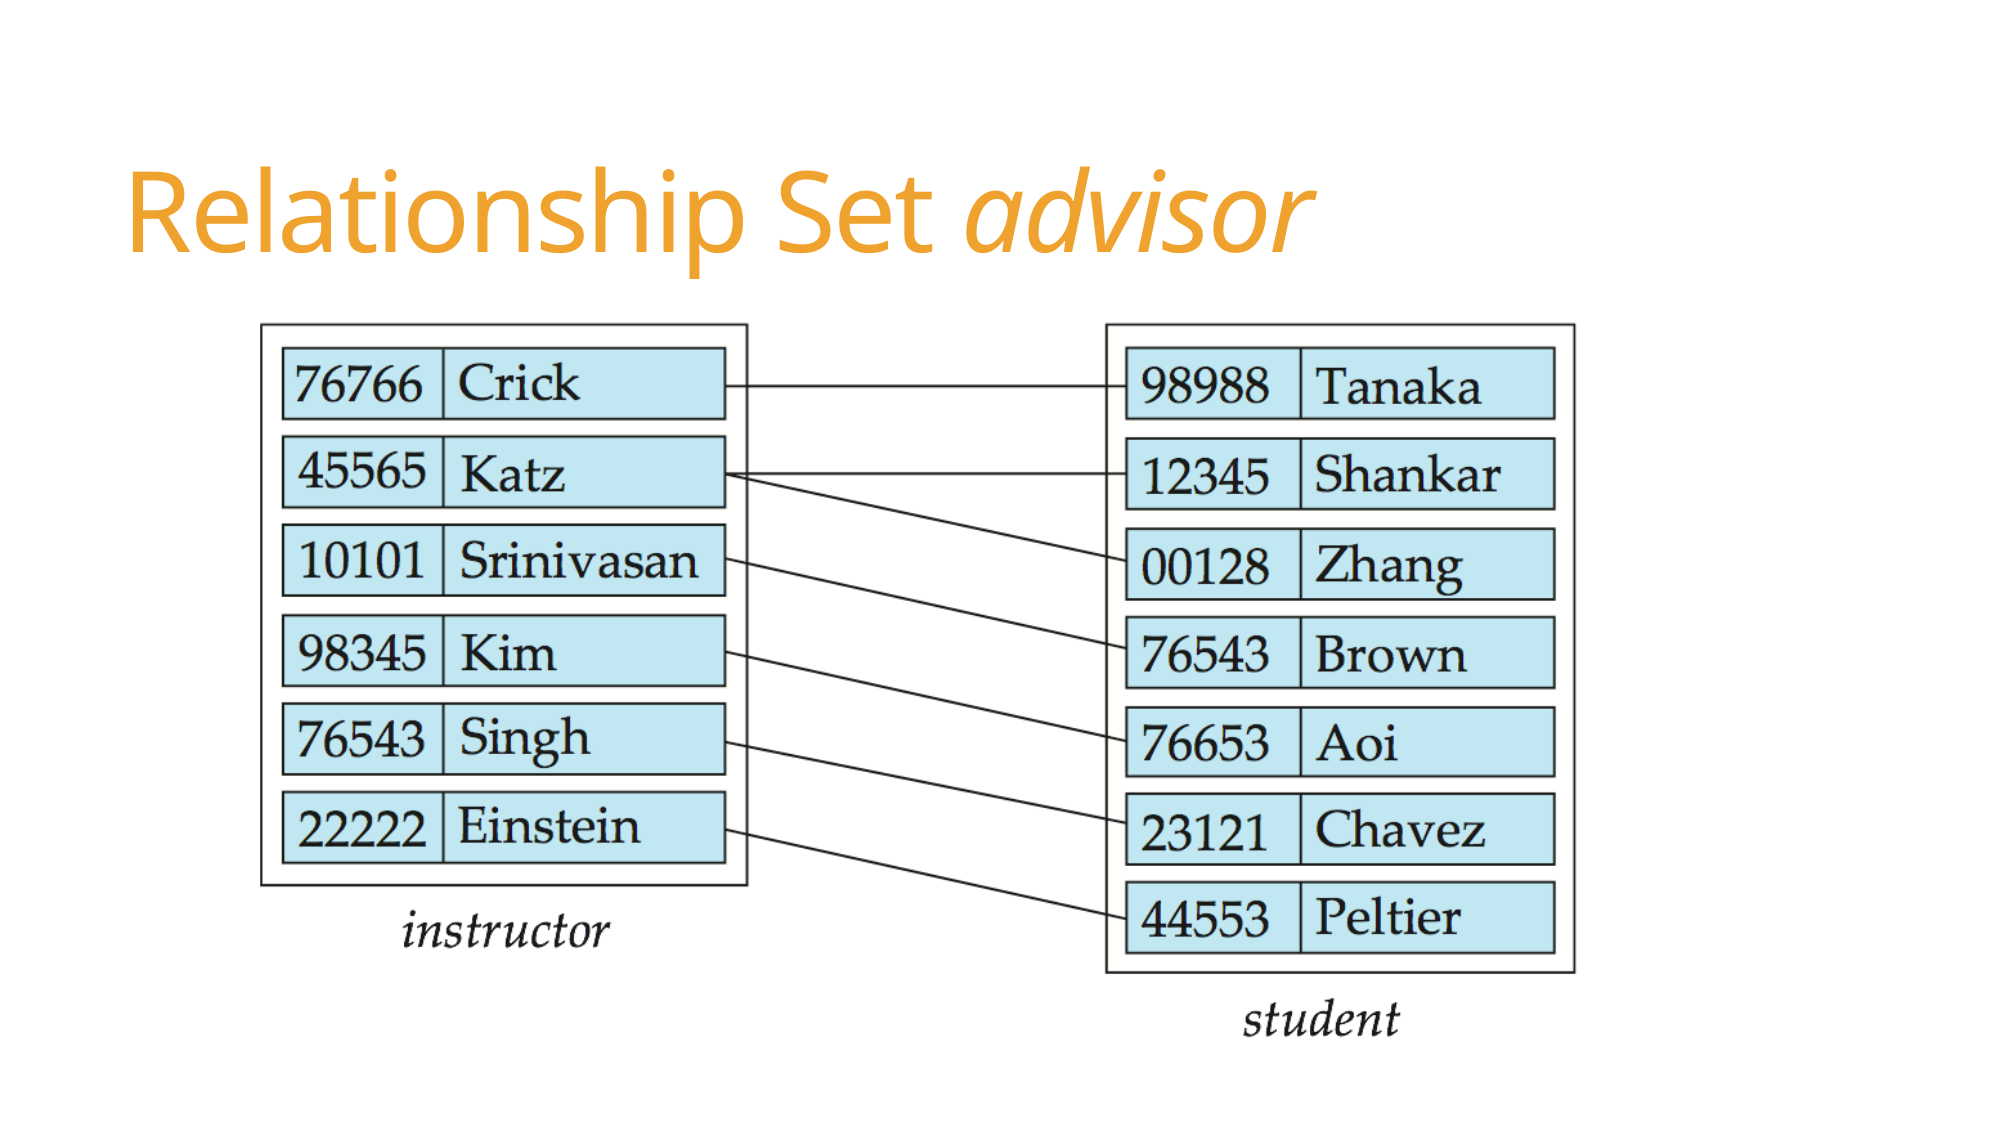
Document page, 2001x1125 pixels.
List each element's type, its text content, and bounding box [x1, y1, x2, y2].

title Relationship Set advisor [107, 81, 1875, 354]
picture [260, 319, 1578, 1051]
